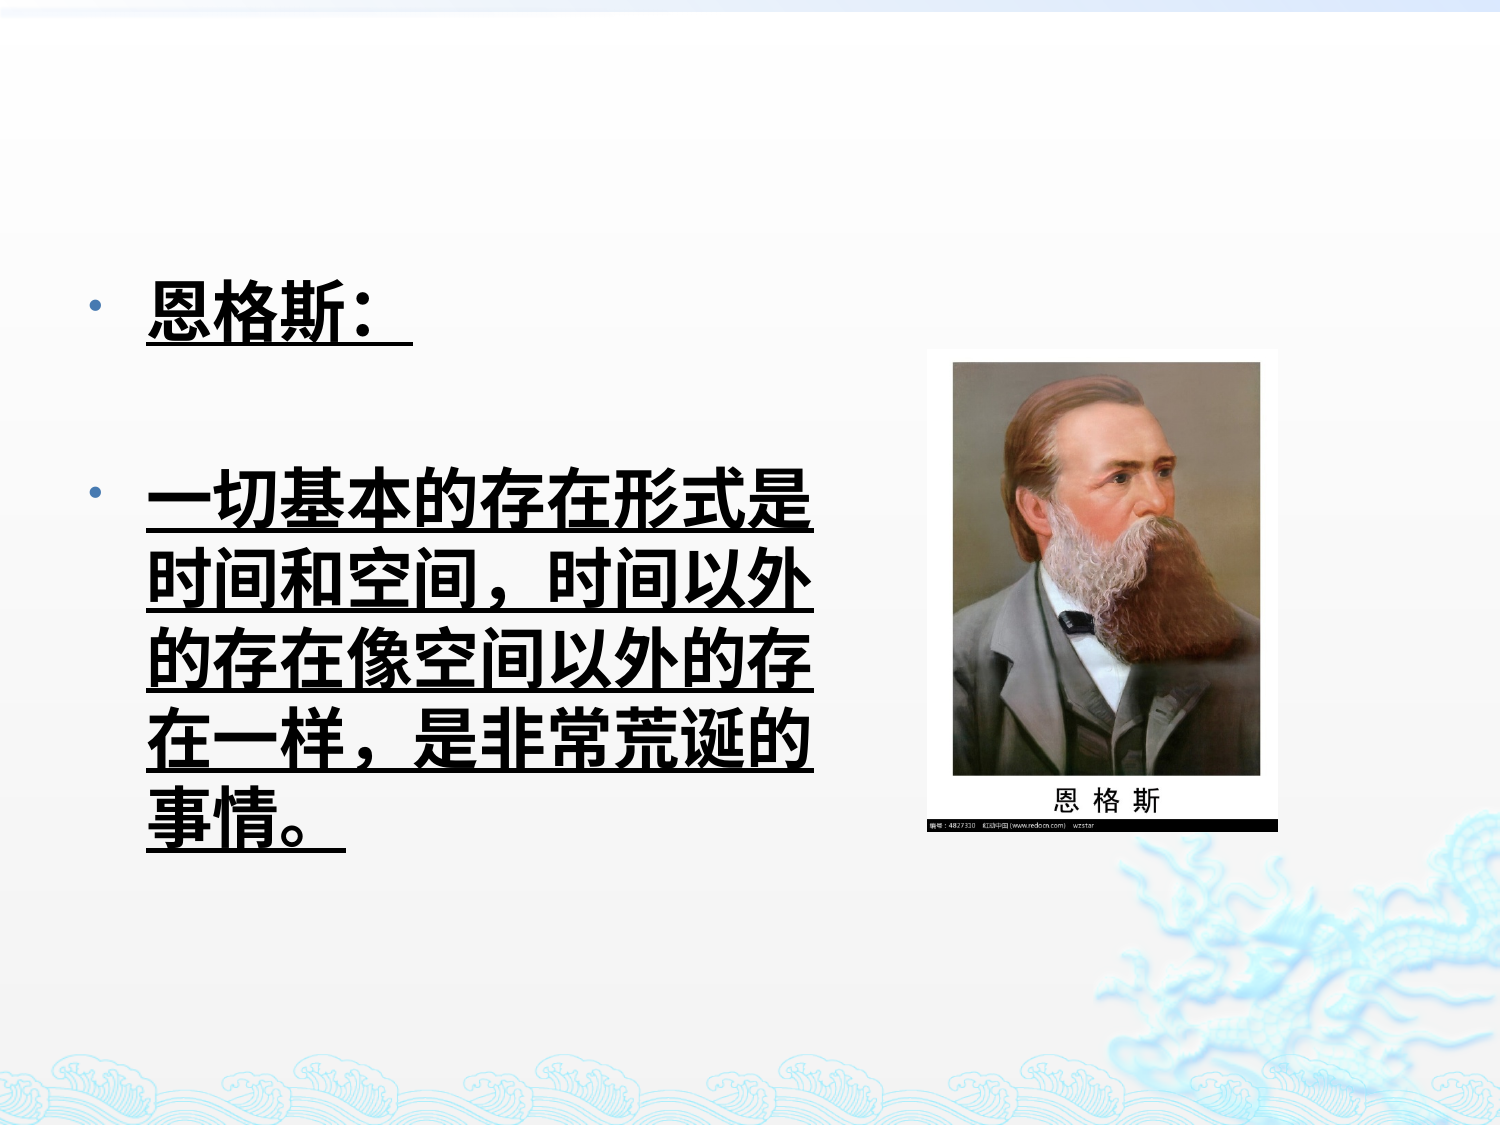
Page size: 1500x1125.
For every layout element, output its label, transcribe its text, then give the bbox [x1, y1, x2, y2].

list 恩格斯： 一切基本的存在形式是时间和空间，时间以外的存在像空间以外的存在一样，是非常荒诞的事情。 [75, 262, 857, 1005]
picture [926, 349, 1279, 832]
